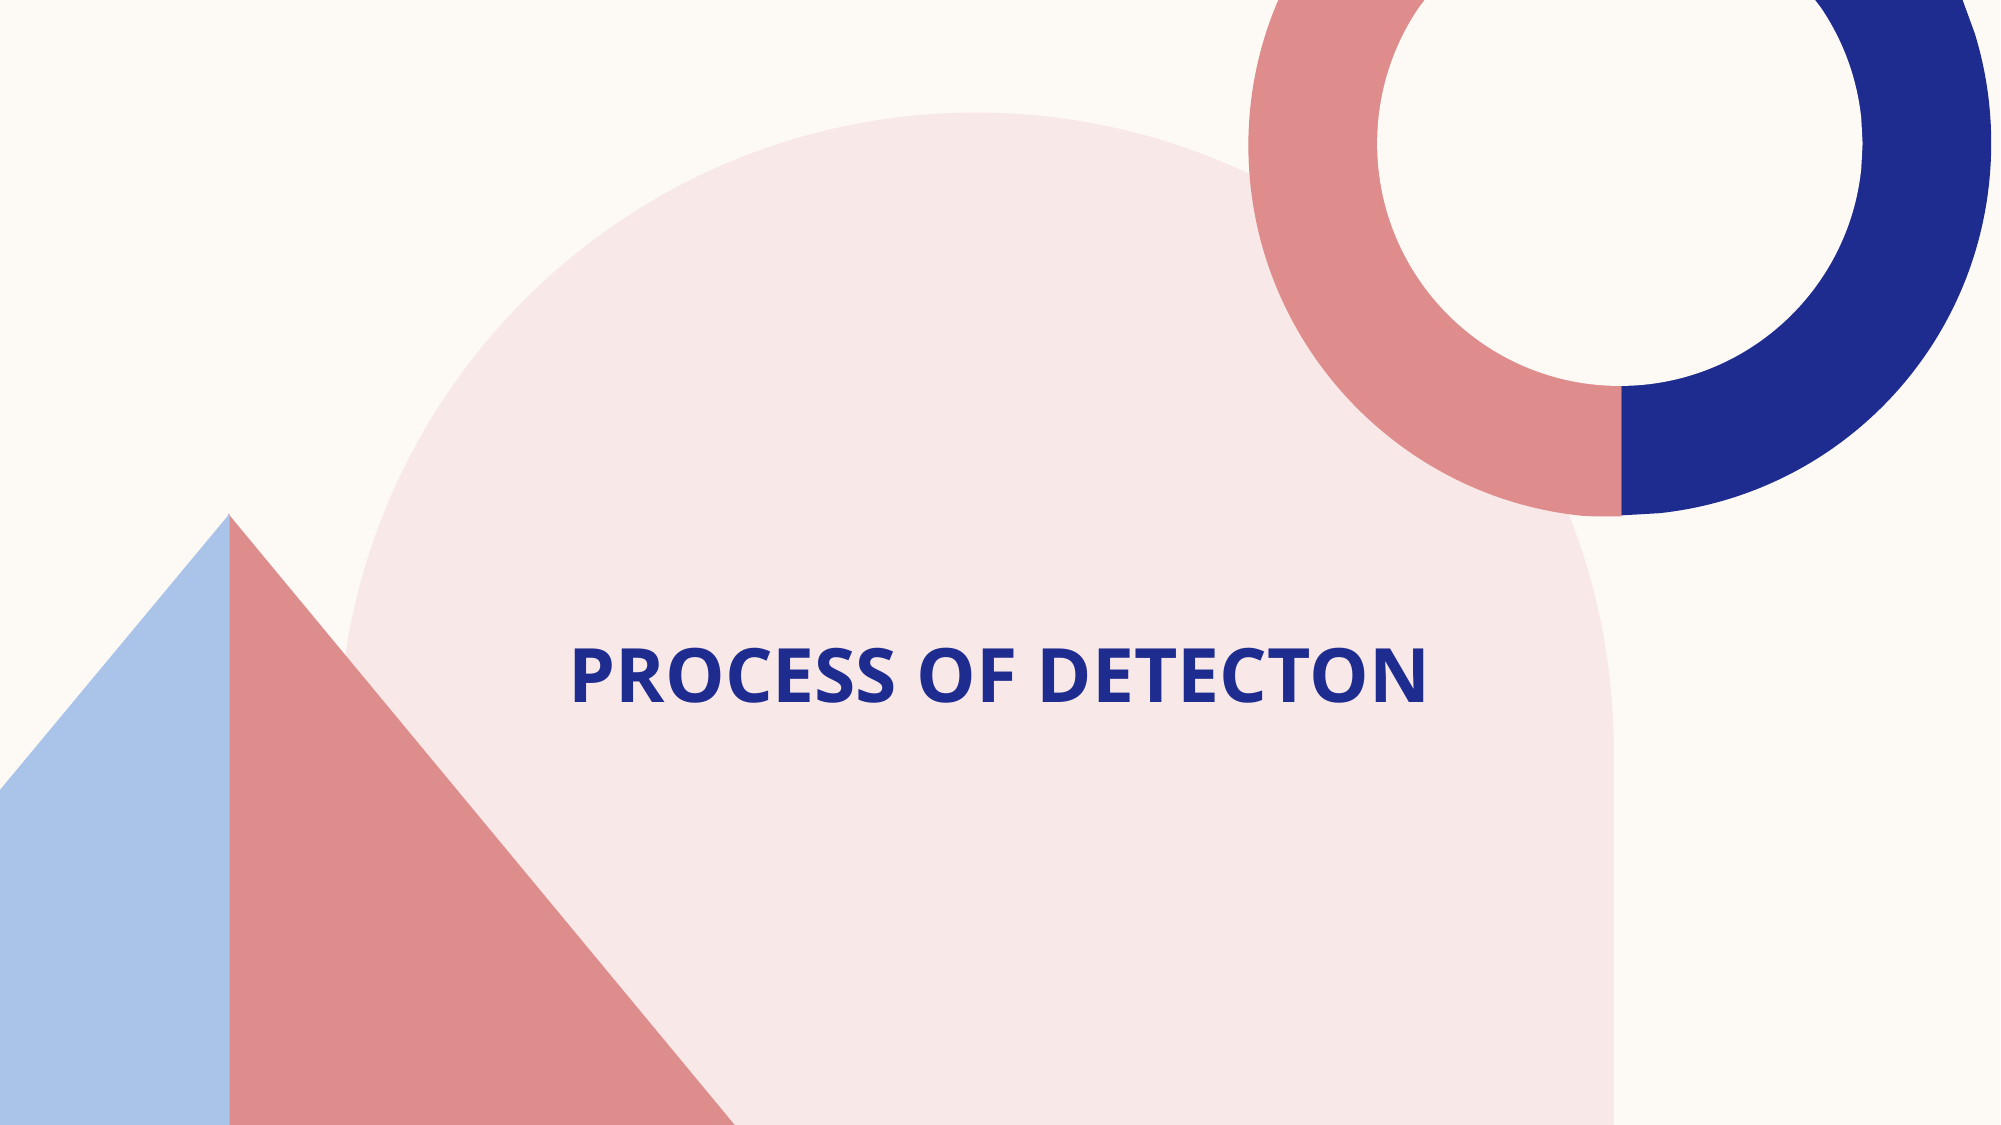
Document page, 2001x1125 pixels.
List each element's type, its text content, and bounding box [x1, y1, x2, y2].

title PROCESS OF DETECTON [474, 619, 1525, 746]
